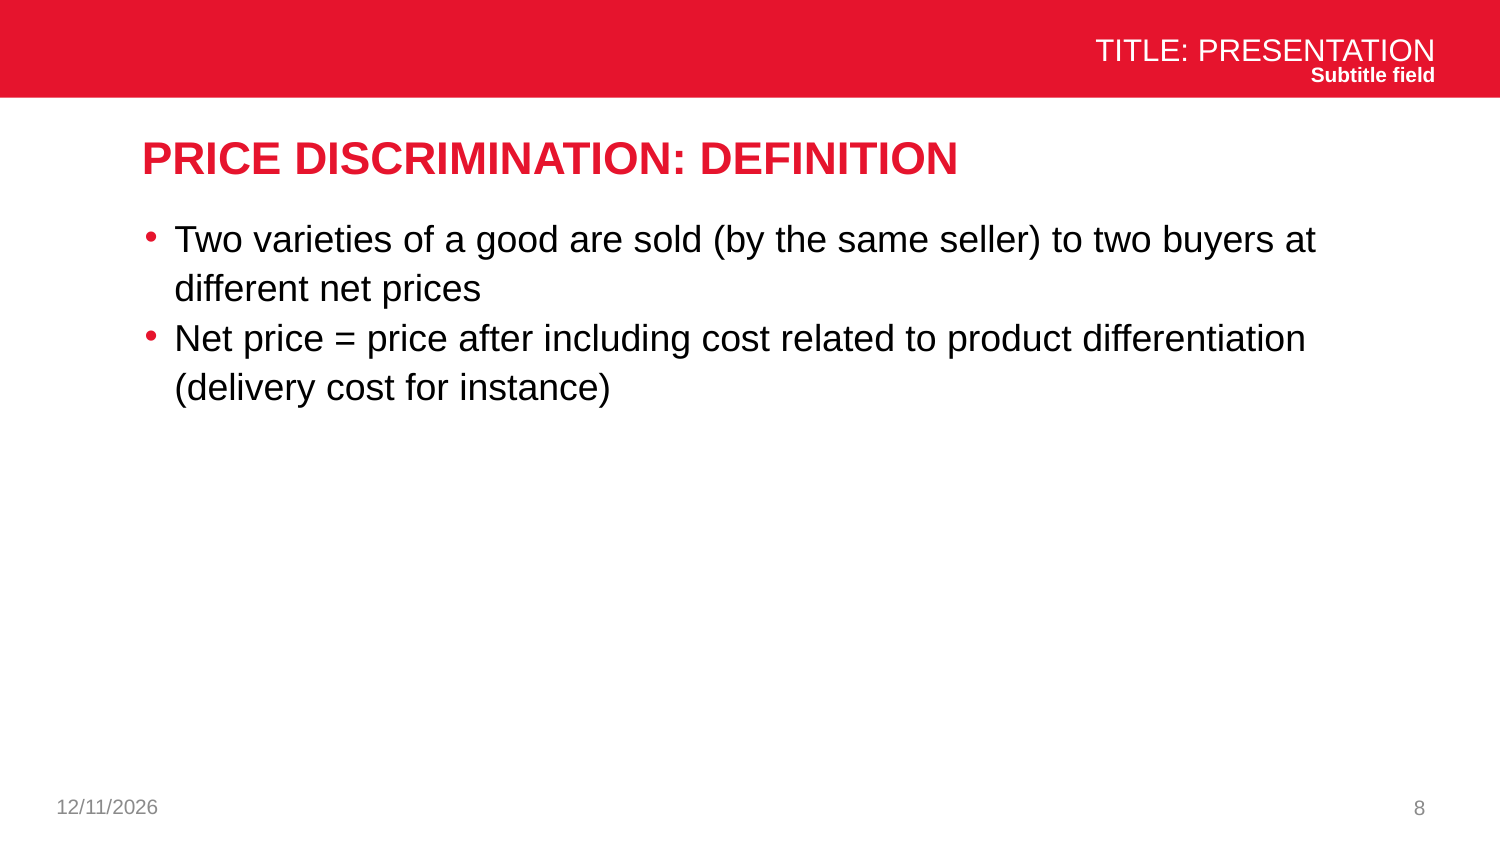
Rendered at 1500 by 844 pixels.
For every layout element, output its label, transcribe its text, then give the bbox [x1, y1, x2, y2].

list Subtitle field [346, 51, 1451, 82]
slide_number 8 [1090, 785, 1441, 830]
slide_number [41, 783, 392, 829]
list Two varieties of a good are sold (by the same seller) to two buyers at different net prices Net price = price after including cost related to product differentiation (delivery cost for instance) [53, 202, 1436, 754]
title Price discrimination: definition [53, 113, 1435, 199]
list Title: Presentation [346, 19, 1451, 51]
